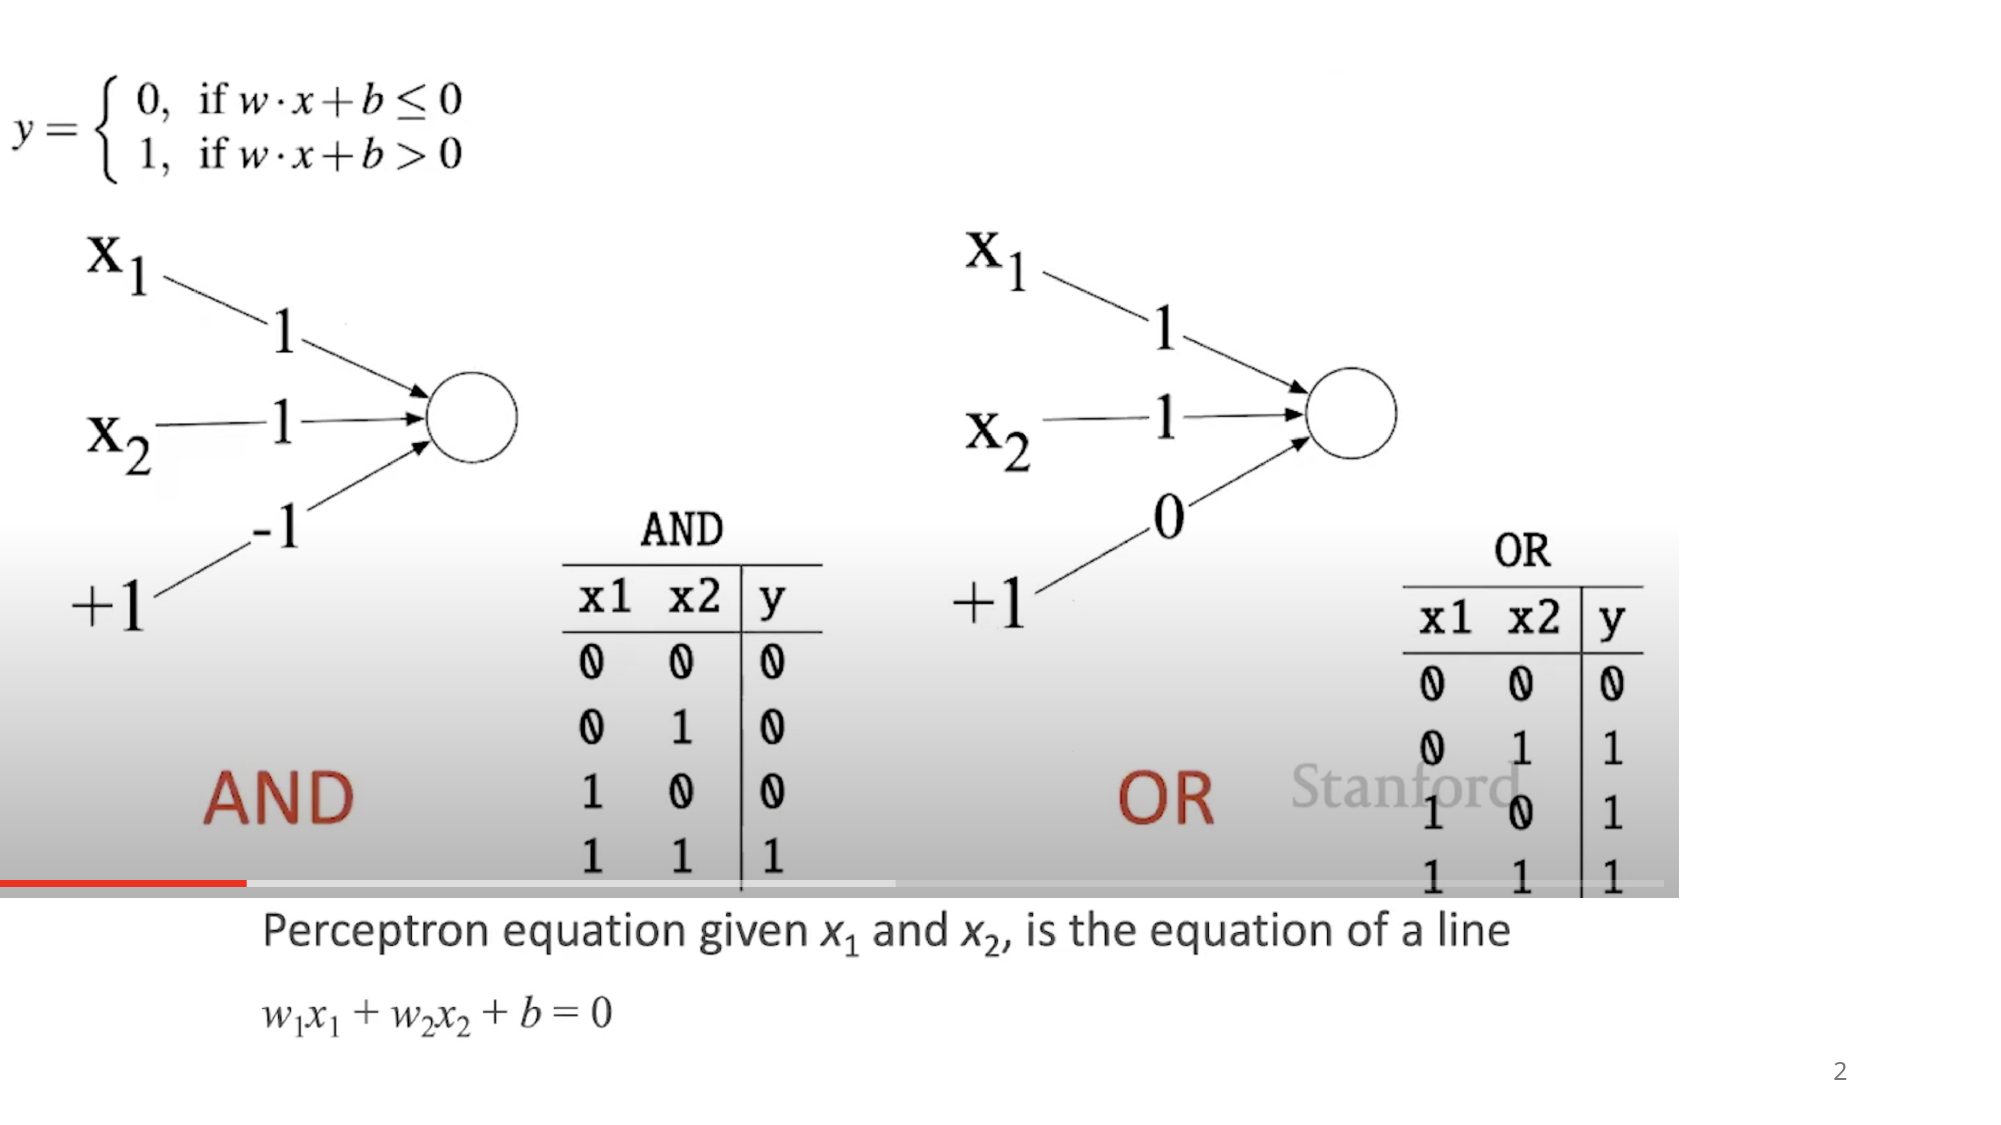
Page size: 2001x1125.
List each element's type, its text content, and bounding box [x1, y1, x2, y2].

picture [245, 905, 1522, 1057]
picture [0, 68, 1680, 898]
slide_number 2 [1412, 1042, 1863, 1103]
